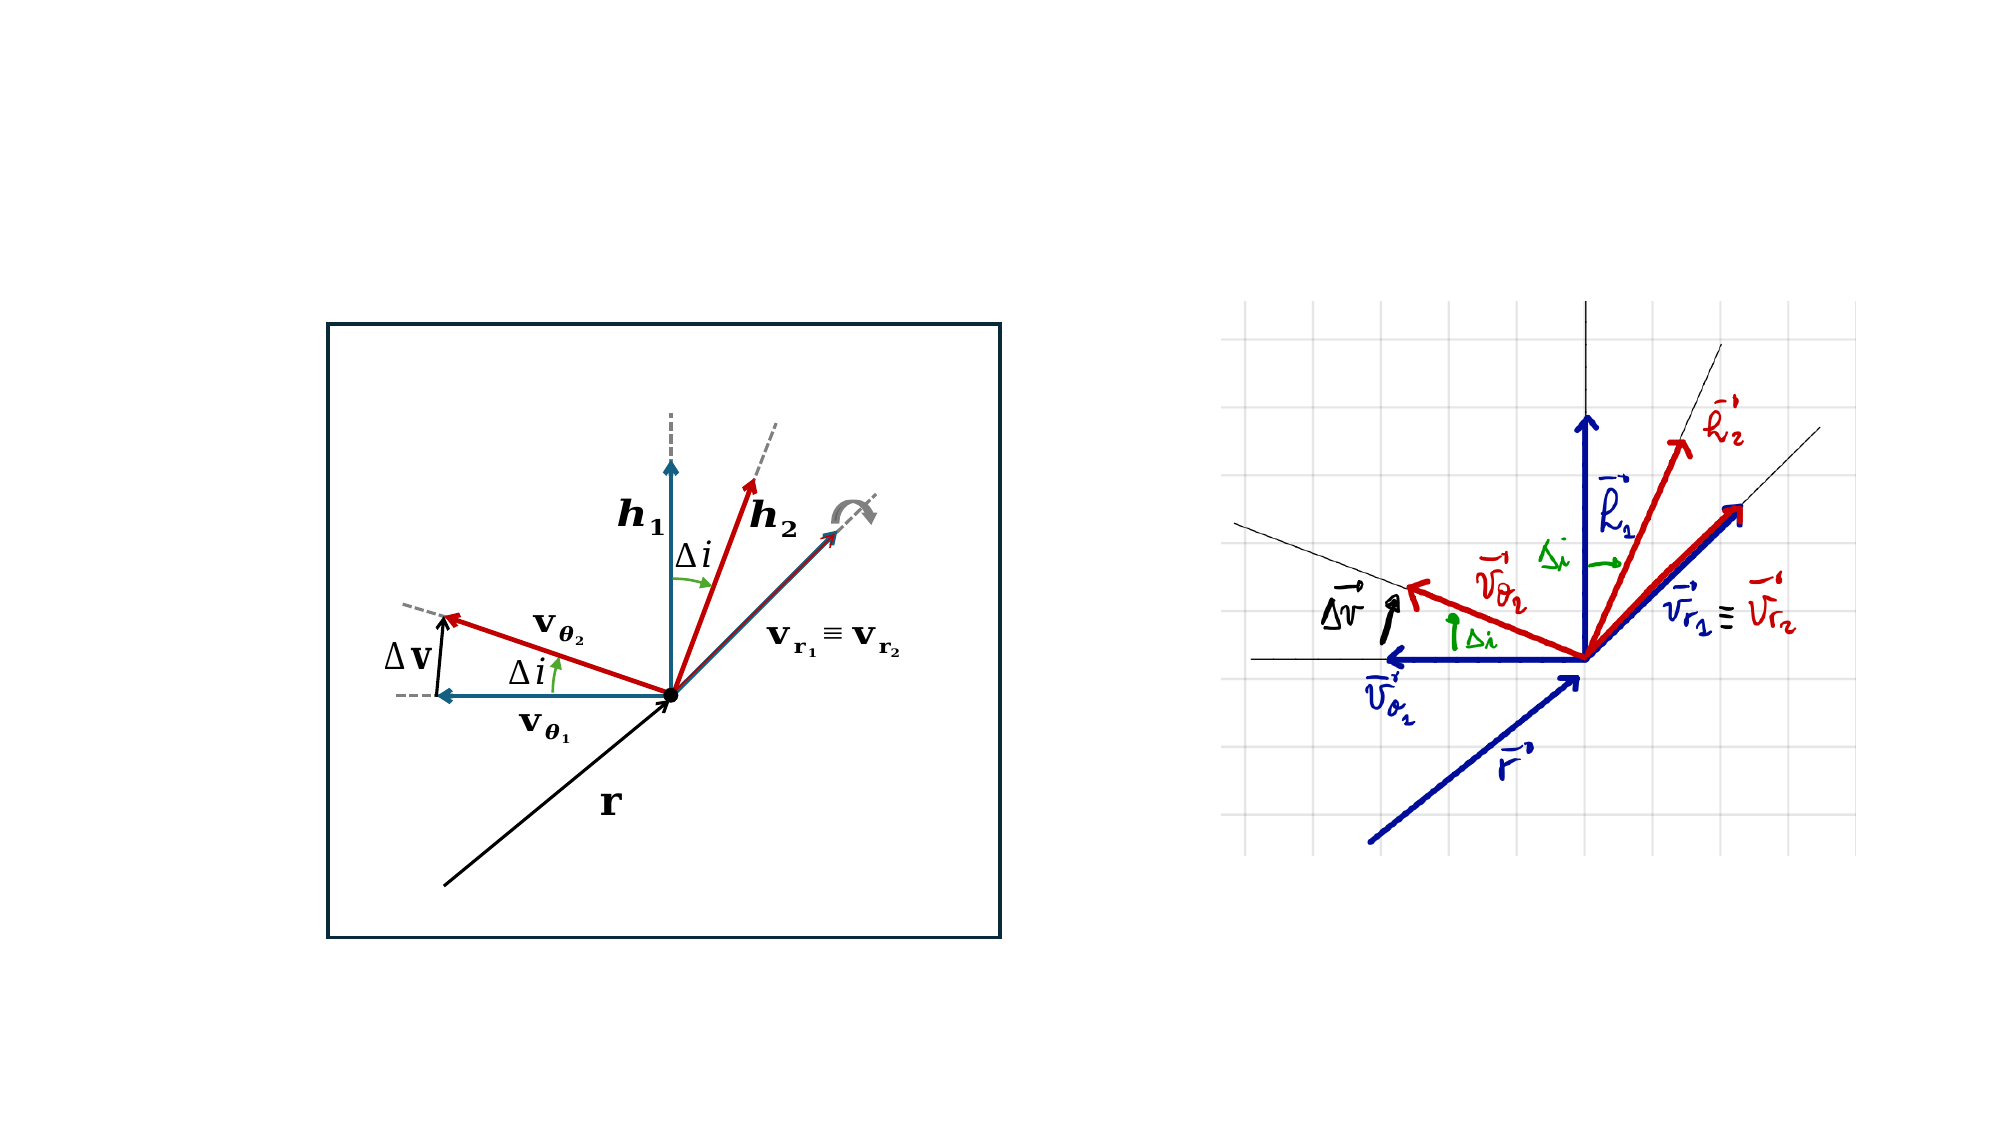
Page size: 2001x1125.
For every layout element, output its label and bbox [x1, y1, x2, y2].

text_box [402, 603, 472, 626]
text_box [326, 322, 1002, 939]
text_box [435, 615, 445, 698]
text_box [663, 697, 678, 703]
text_box [443, 699, 671, 887]
text_box [443, 615, 672, 695]
text_box [670, 530, 838, 698]
picture [1220, 300, 1857, 857]
text_box [672, 477, 755, 695]
text_box [674, 533, 836, 692]
text_box [826, 493, 877, 542]
text_box [746, 422, 777, 500]
